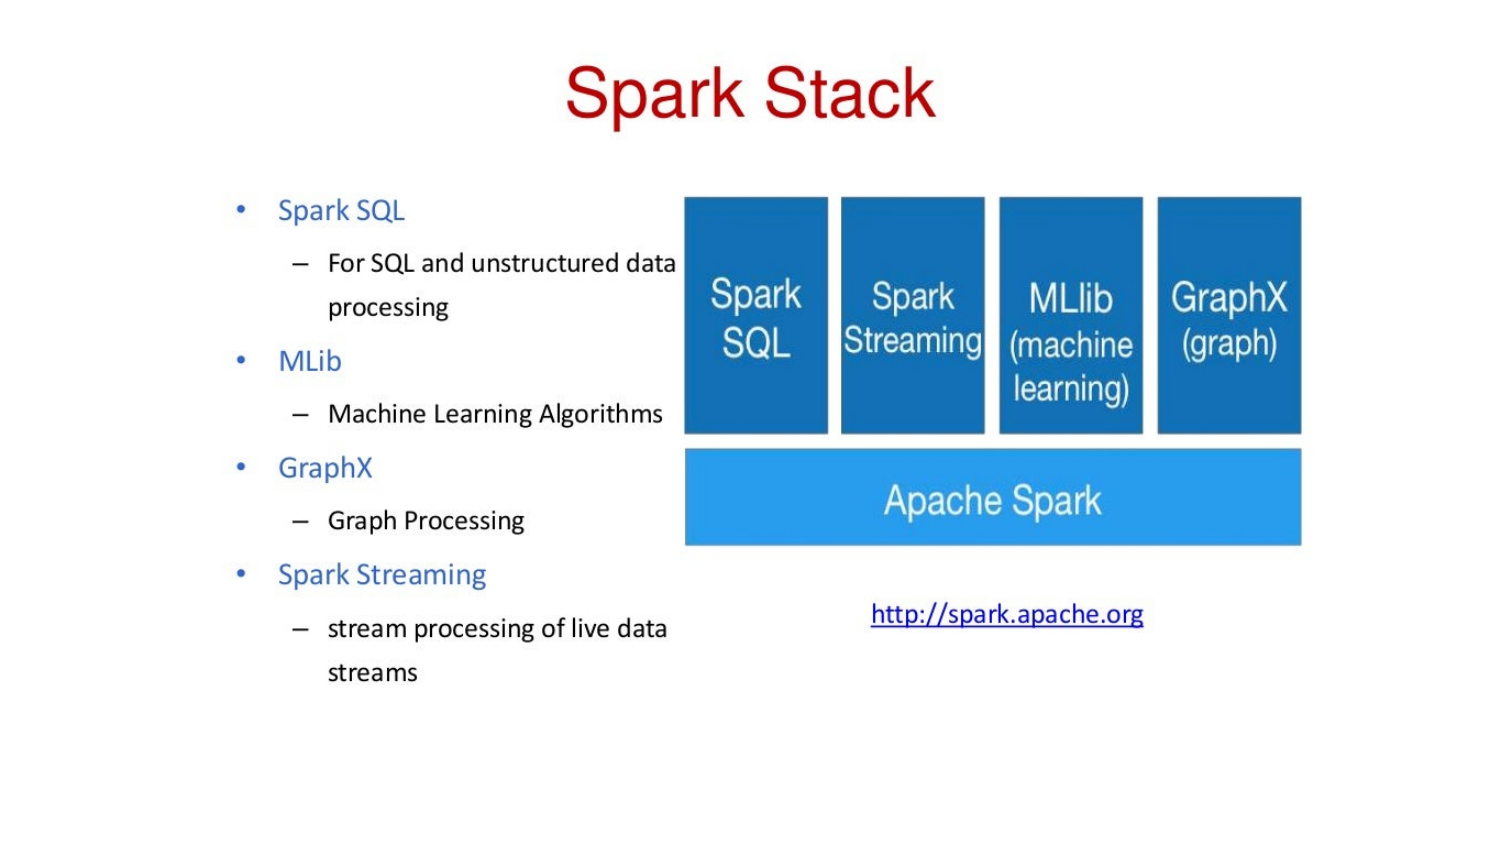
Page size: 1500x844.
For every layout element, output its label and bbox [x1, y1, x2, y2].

picture [187, 0, 1313, 844]
